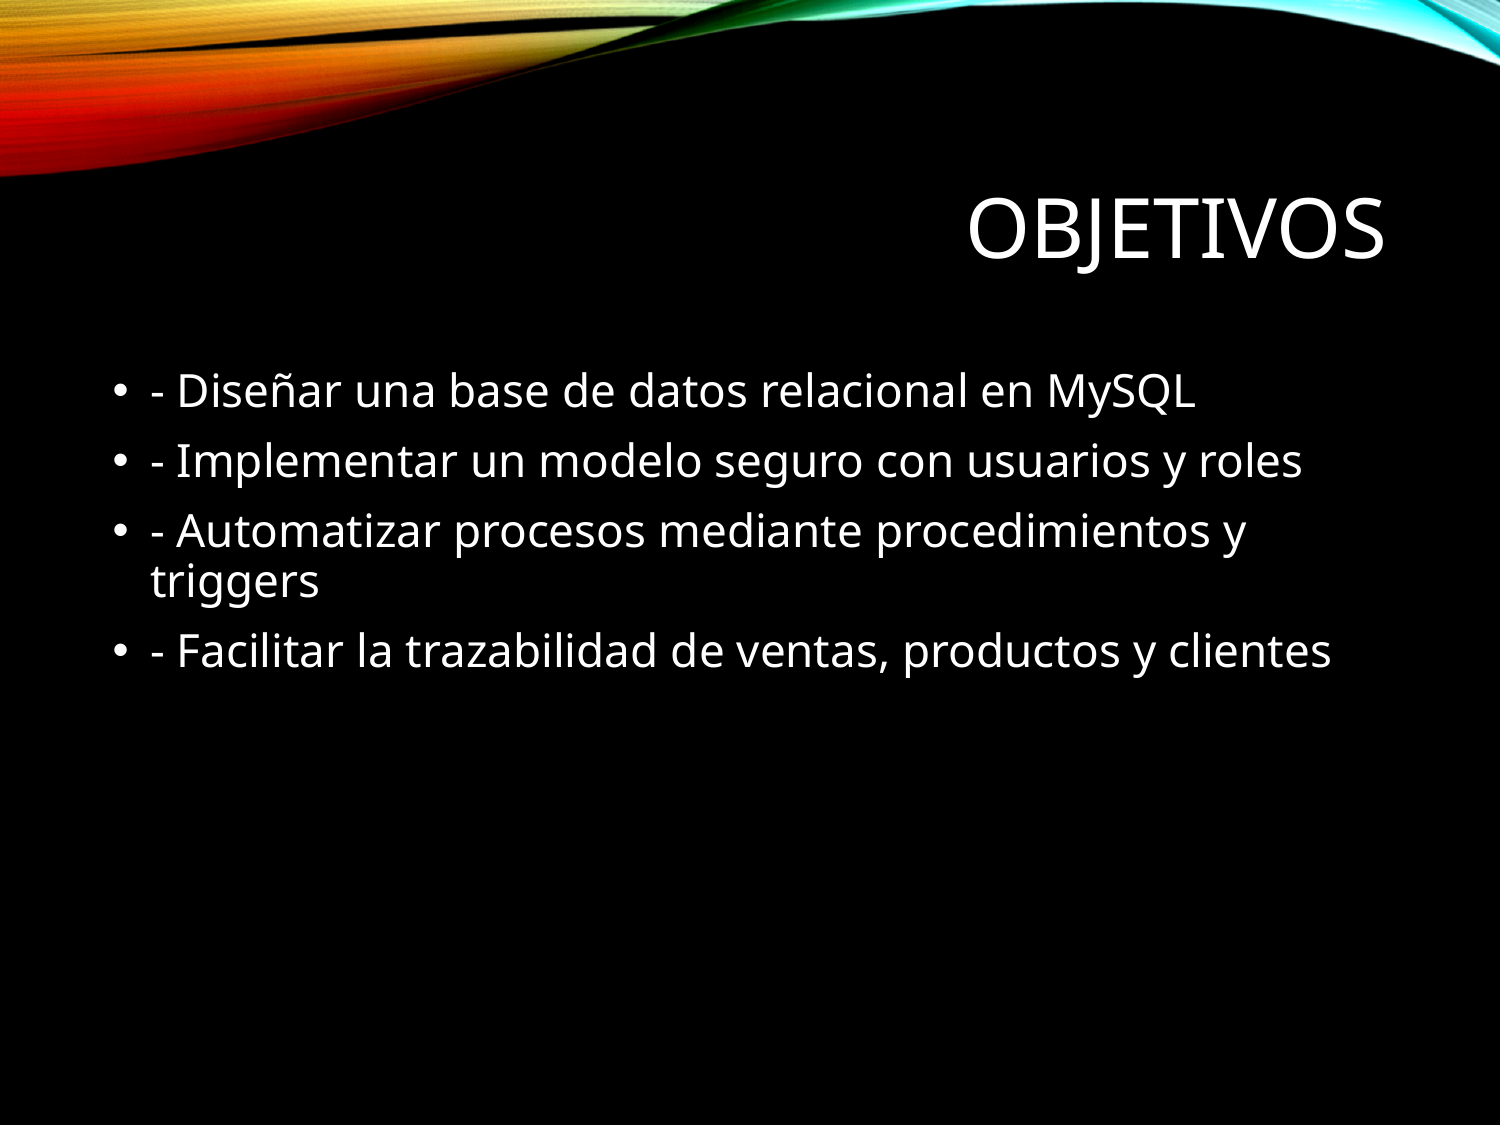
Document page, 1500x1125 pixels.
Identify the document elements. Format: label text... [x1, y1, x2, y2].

list - Diseñar una base de datos relacional en MySQL - Implementar un modelo seguro con usuarios y roles - Automatizar procesos mediante procedimientos y triggers - Facilitar la trazabilidad de ventas, productos y clientes [97, 360, 1403, 1028]
title Objetivos [356, 125, 1403, 338]
picture [0, 0, 1500, 178]
